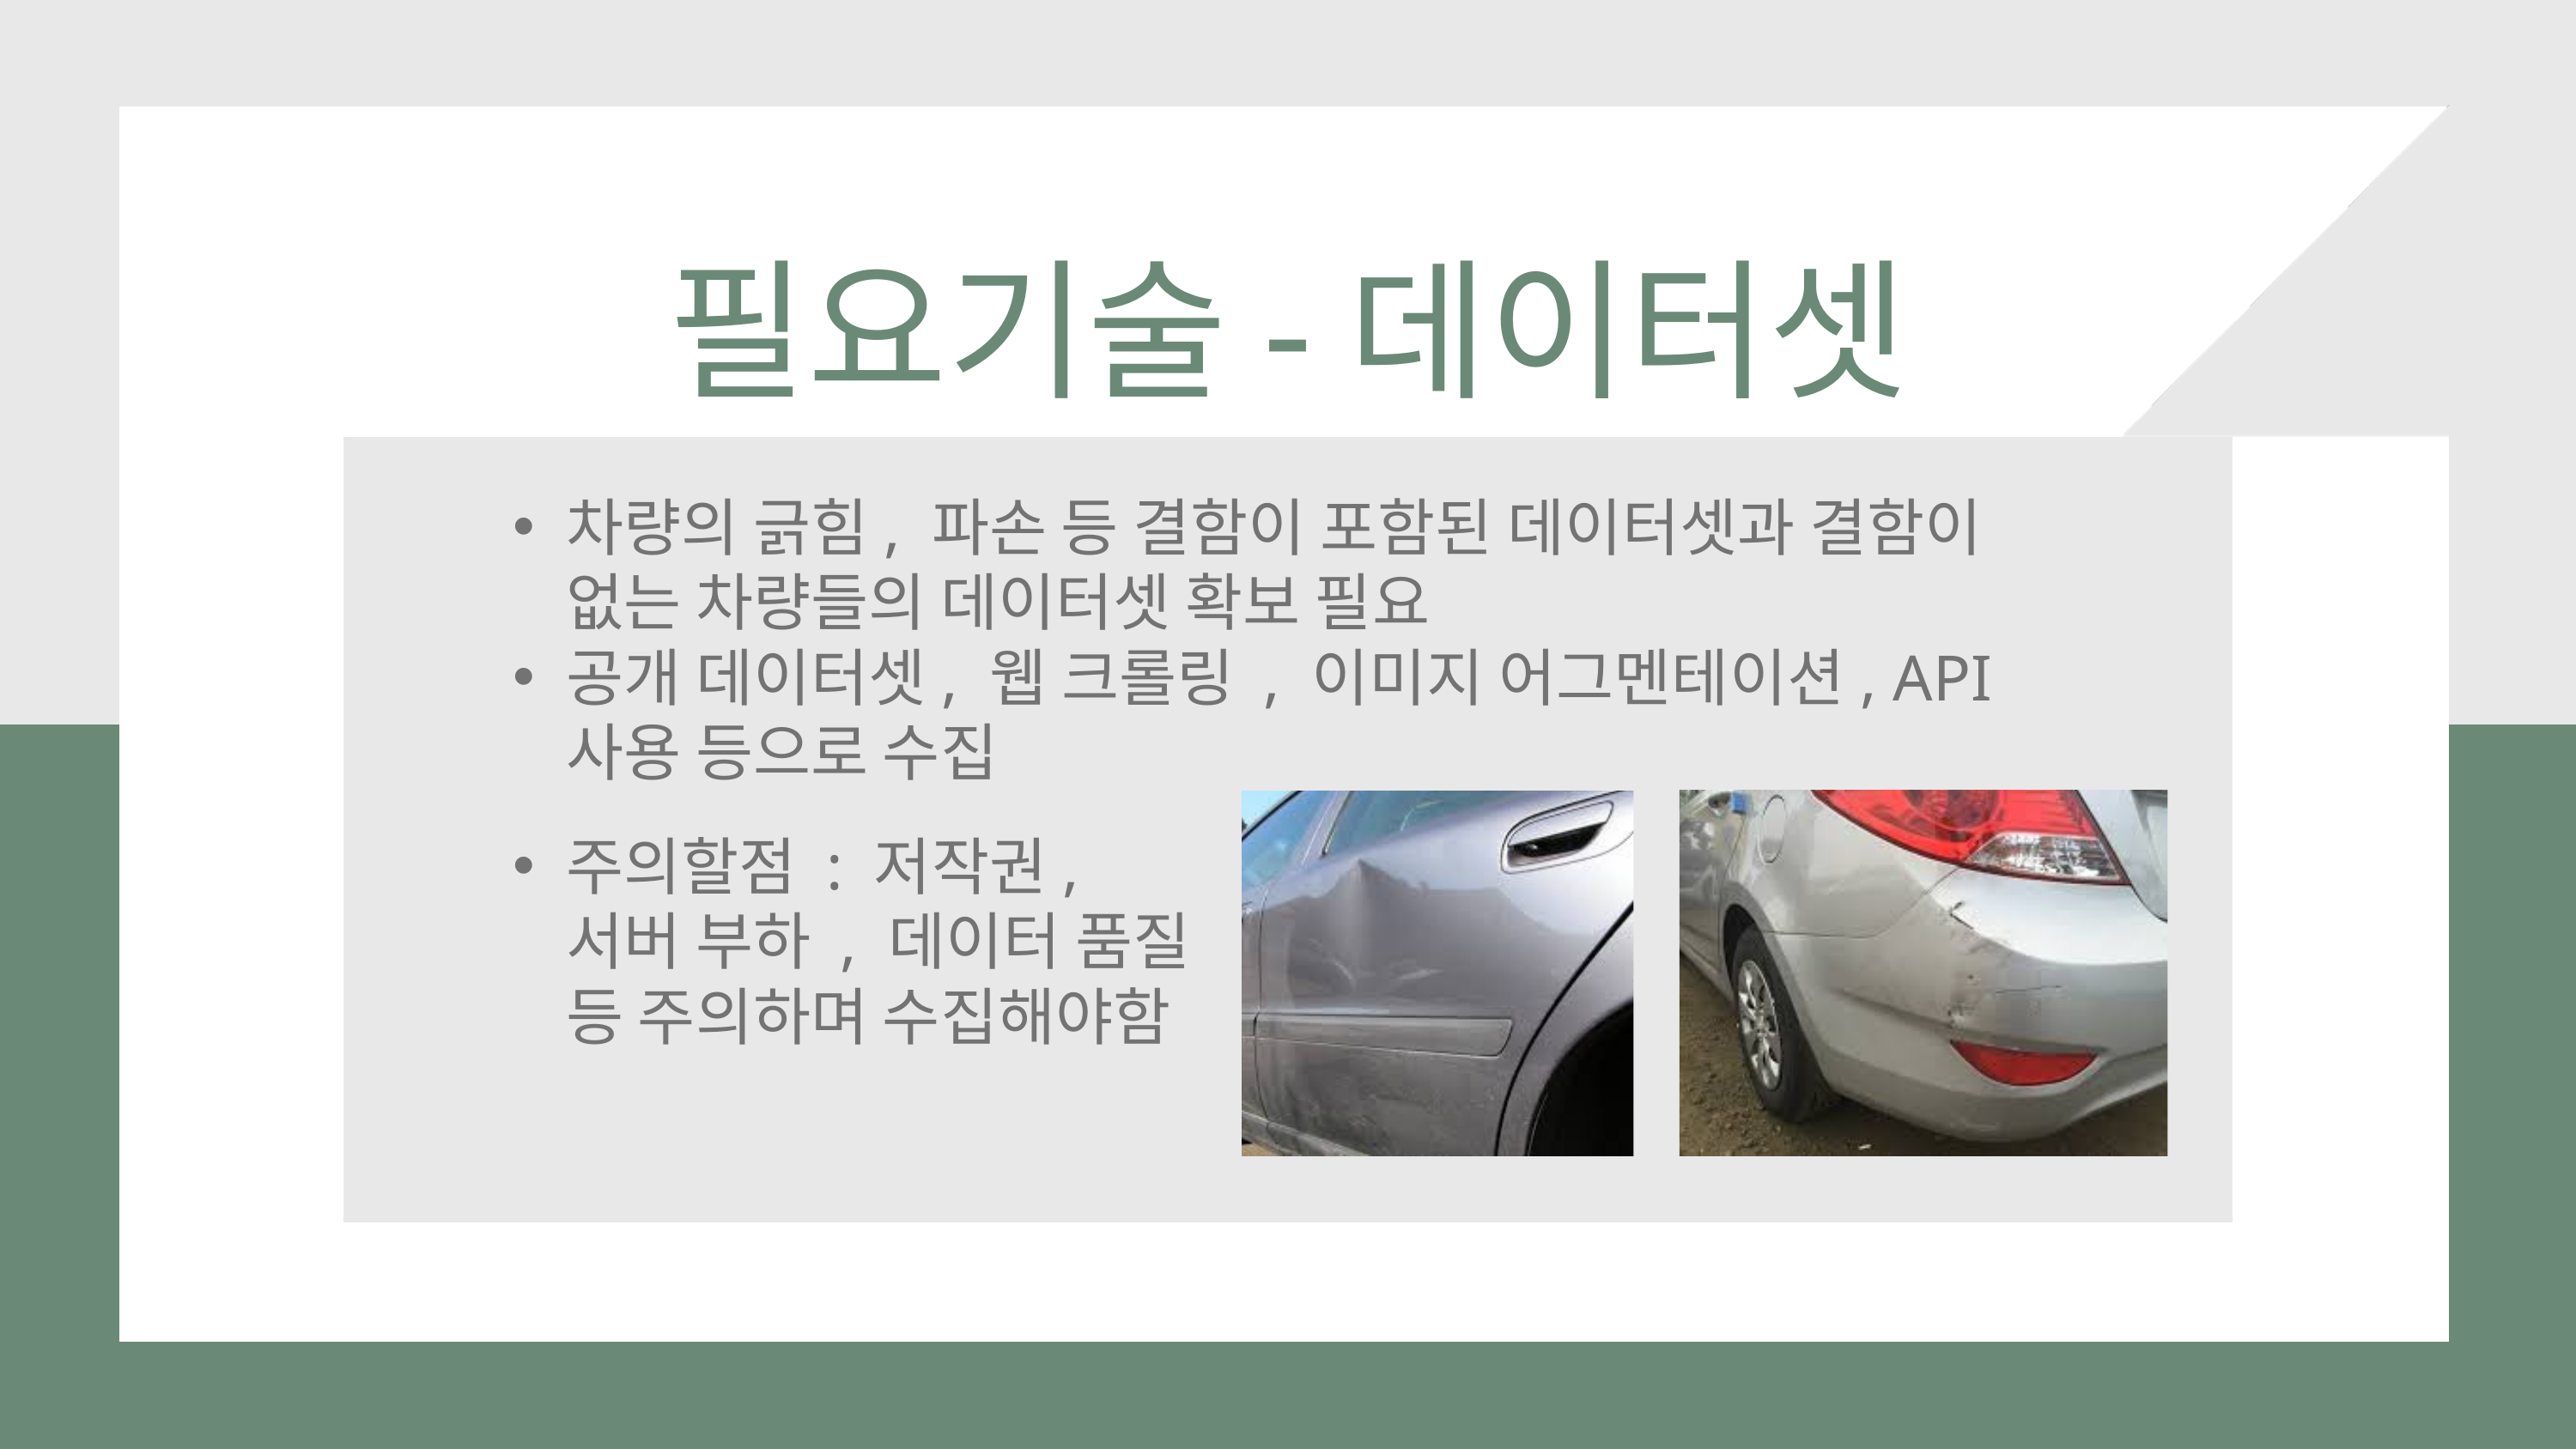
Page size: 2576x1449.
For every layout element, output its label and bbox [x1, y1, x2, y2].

text_box [343, 436, 2233, 1223]
text_box [119, 106, 2450, 1343]
text_box [0, 724, 2576, 1449]
